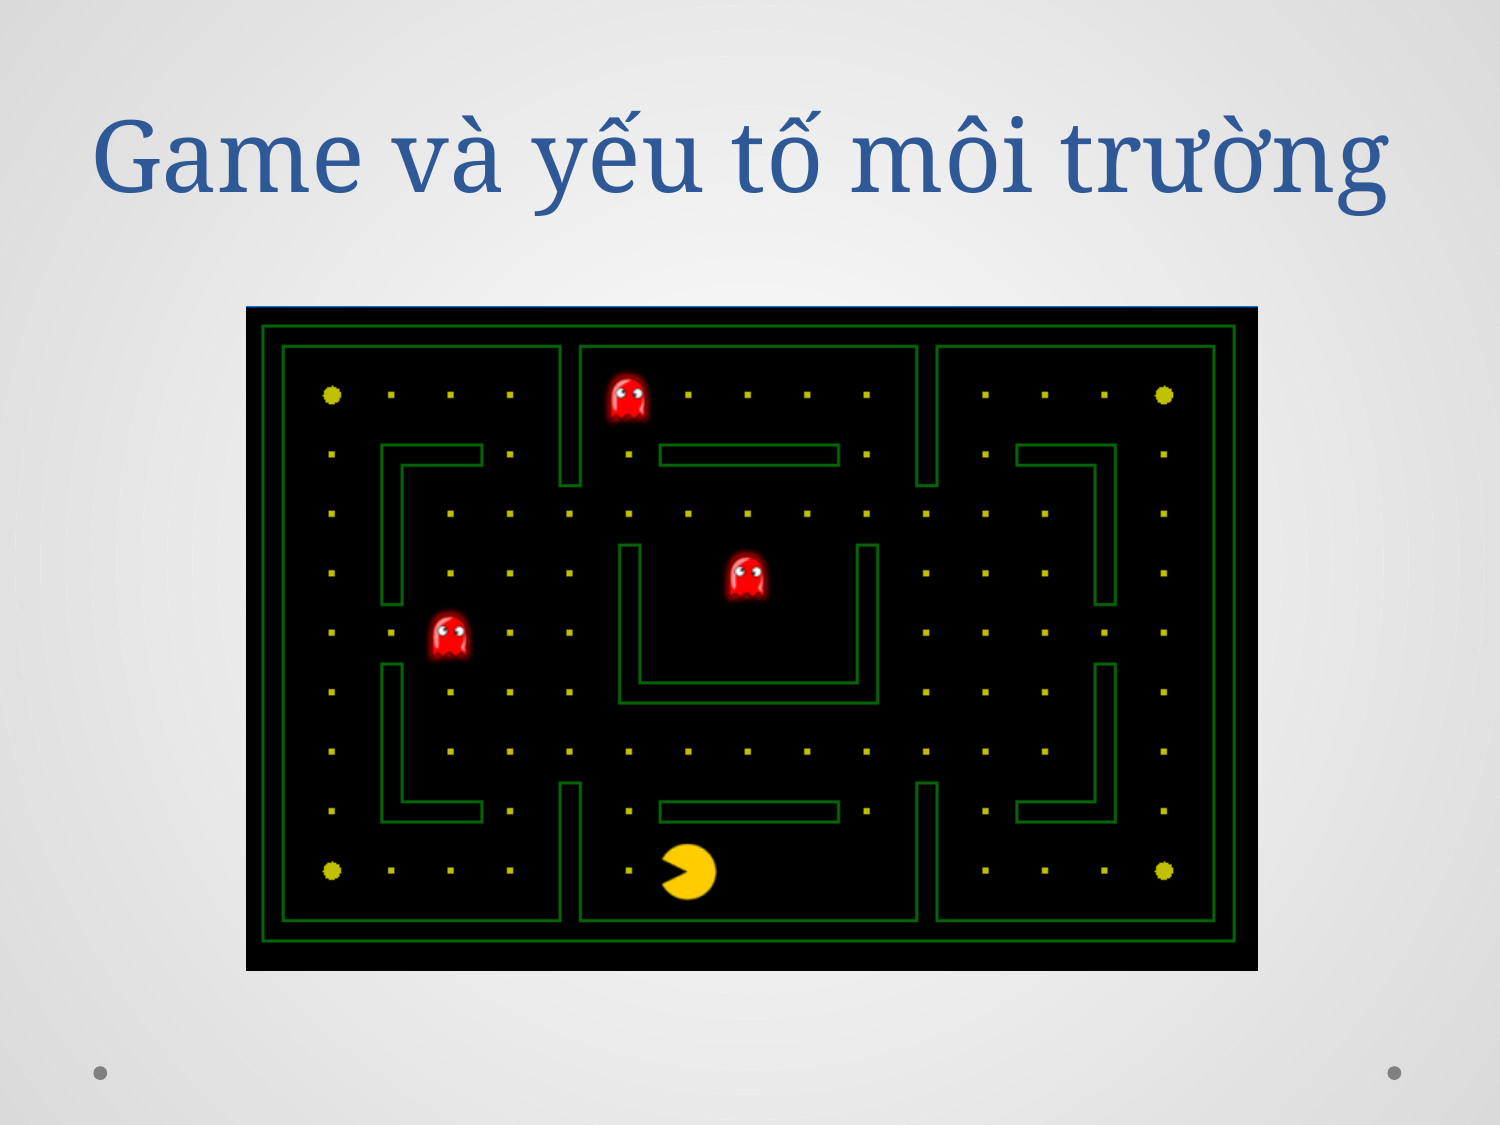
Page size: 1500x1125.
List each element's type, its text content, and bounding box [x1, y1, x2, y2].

title Game và yếu tố môi trường [75, 54, 1425, 220]
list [245, 305, 1258, 971]
